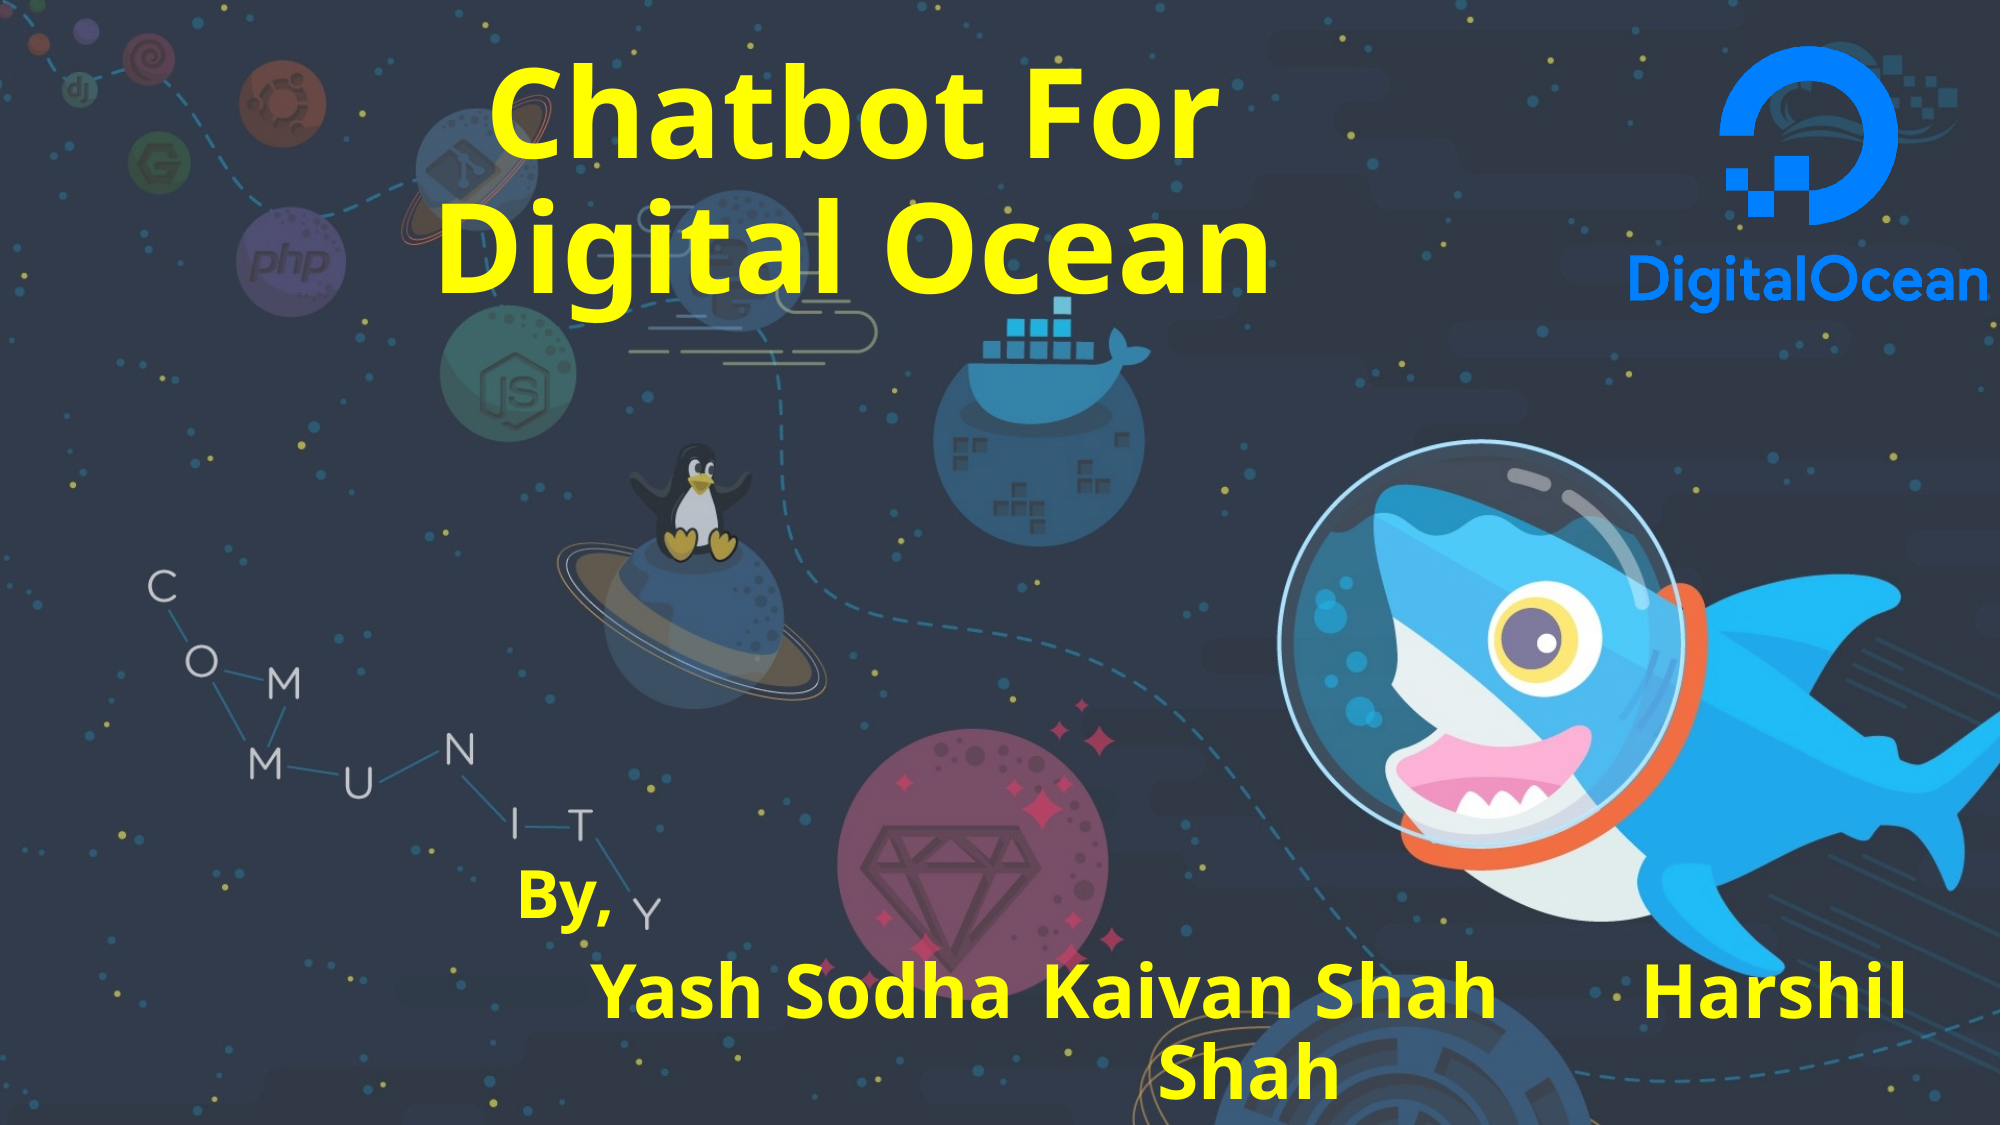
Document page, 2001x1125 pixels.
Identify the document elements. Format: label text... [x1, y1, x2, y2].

subtitle By, Yash Sodha Kaivan Shah Harshil Shah [500, 853, 2000, 1125]
title Chatbot For Digital Ocean [353, 40, 1355, 328]
picture [1629, 0, 1988, 359]
